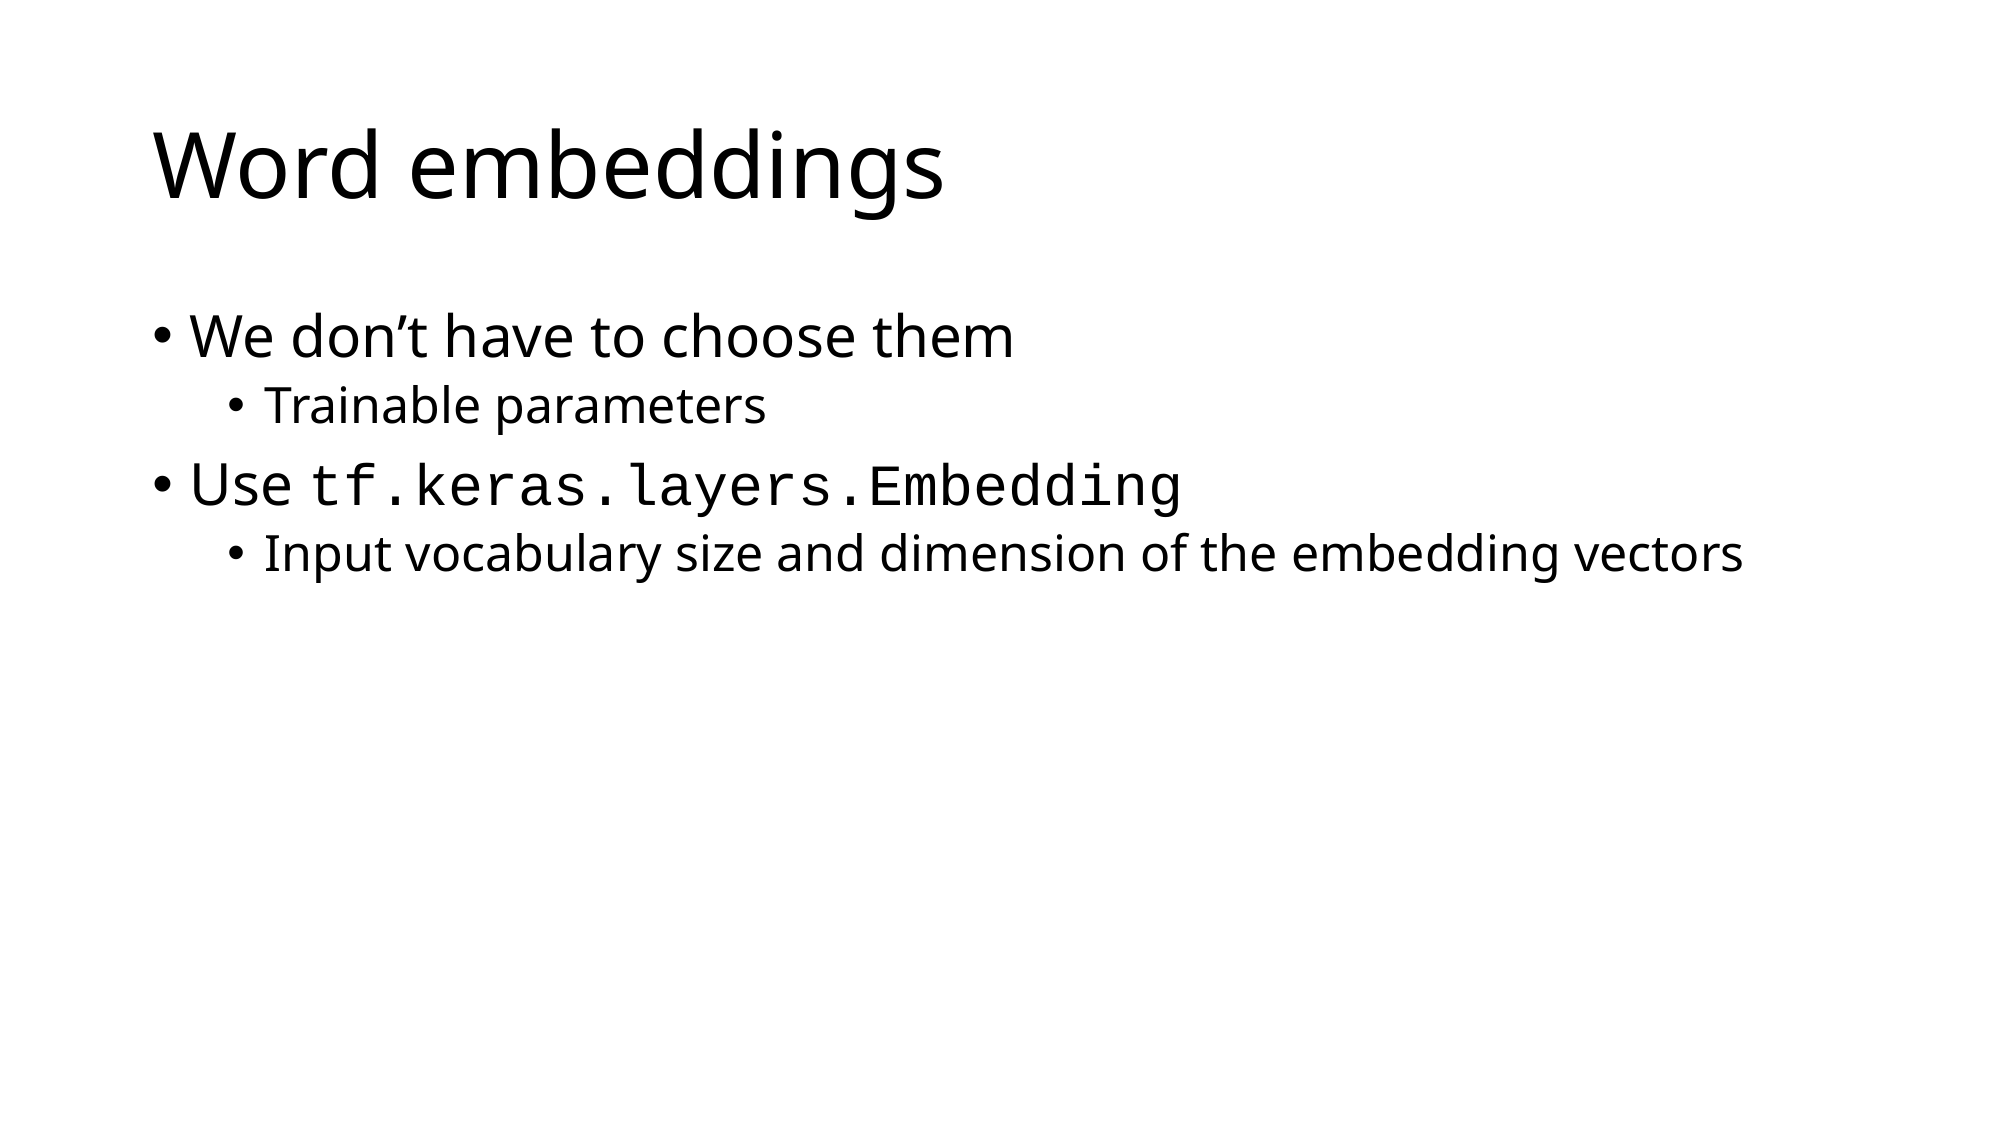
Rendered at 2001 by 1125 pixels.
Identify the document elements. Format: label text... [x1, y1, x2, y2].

list We don’t have to choose them Trainable parameters Use tf.keras.layers.Embedding Input vocabulary size and dimension of the embedding vectors [137, 299, 1863, 1014]
title Word embeddings [137, 59, 1863, 278]
